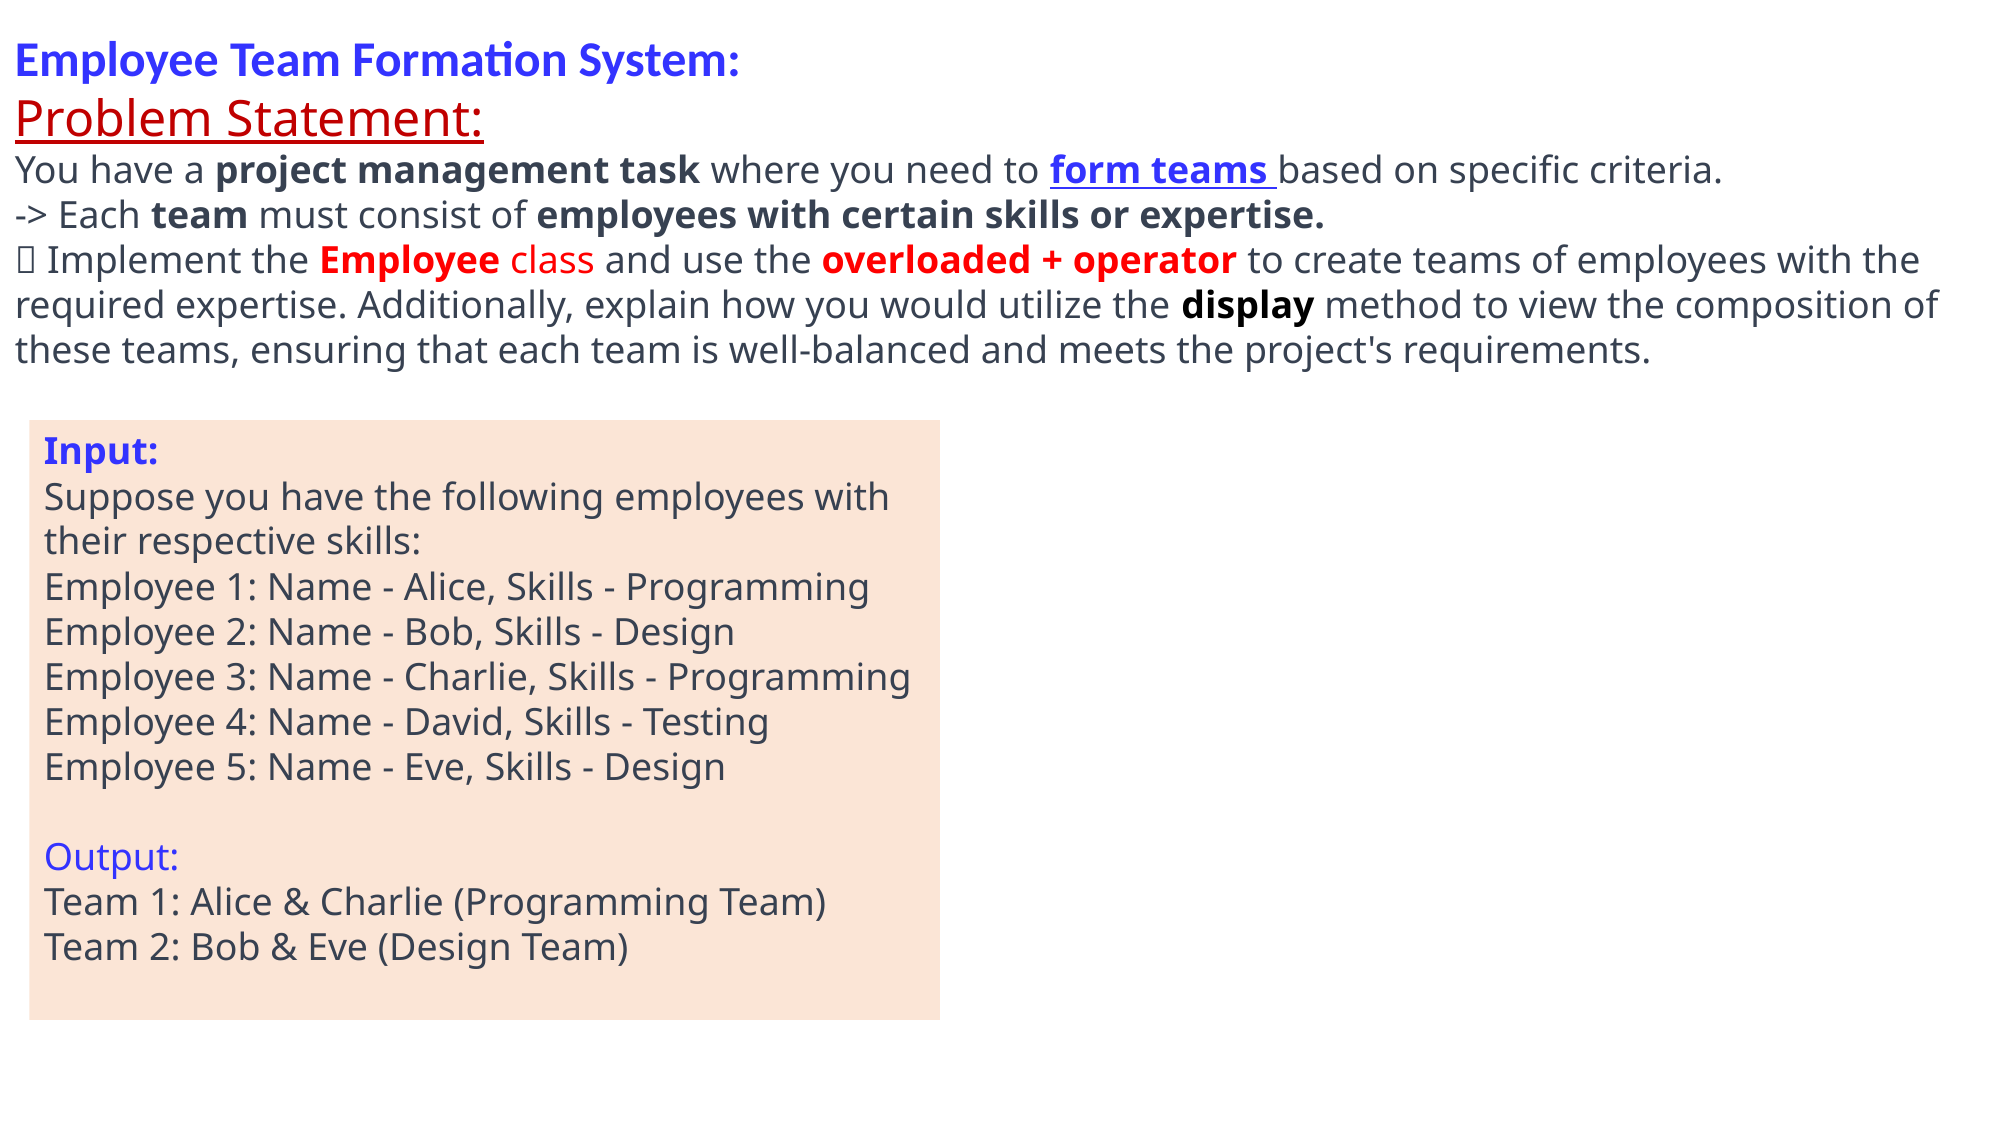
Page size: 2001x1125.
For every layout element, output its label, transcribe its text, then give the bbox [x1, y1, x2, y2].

text_box Employee Team Formation System: Problem Statement: You have a project management task where you need to form teams based on specific criteria. -> Each team must consist of employees with certain skills or expertise.  Implement the Employee class and use the overloaded + operator to create teams of employees with the required expertise. Additionally, explain how you would utilize the display method to view the composition of these teams, ensuring that each team is well-balanced and meets the project's requirements. [0, 18, 2000, 379]
text_box Input: Suppose you have the following employees with their respective skills: Employee 1: Name - Alice, Skills - Programming Employee 2: Name - Bob, Skills - Design Employee 3: Name - Charlie, Skills - Programming Employee 4: Name - David, Skills - Testing Employee 5: Name - Eve, Skills - Design Output: Team 1: Alice & Charlie (Programming Team) Team 2: Bob & Eve (Design Team) [29, 420, 940, 1020]
